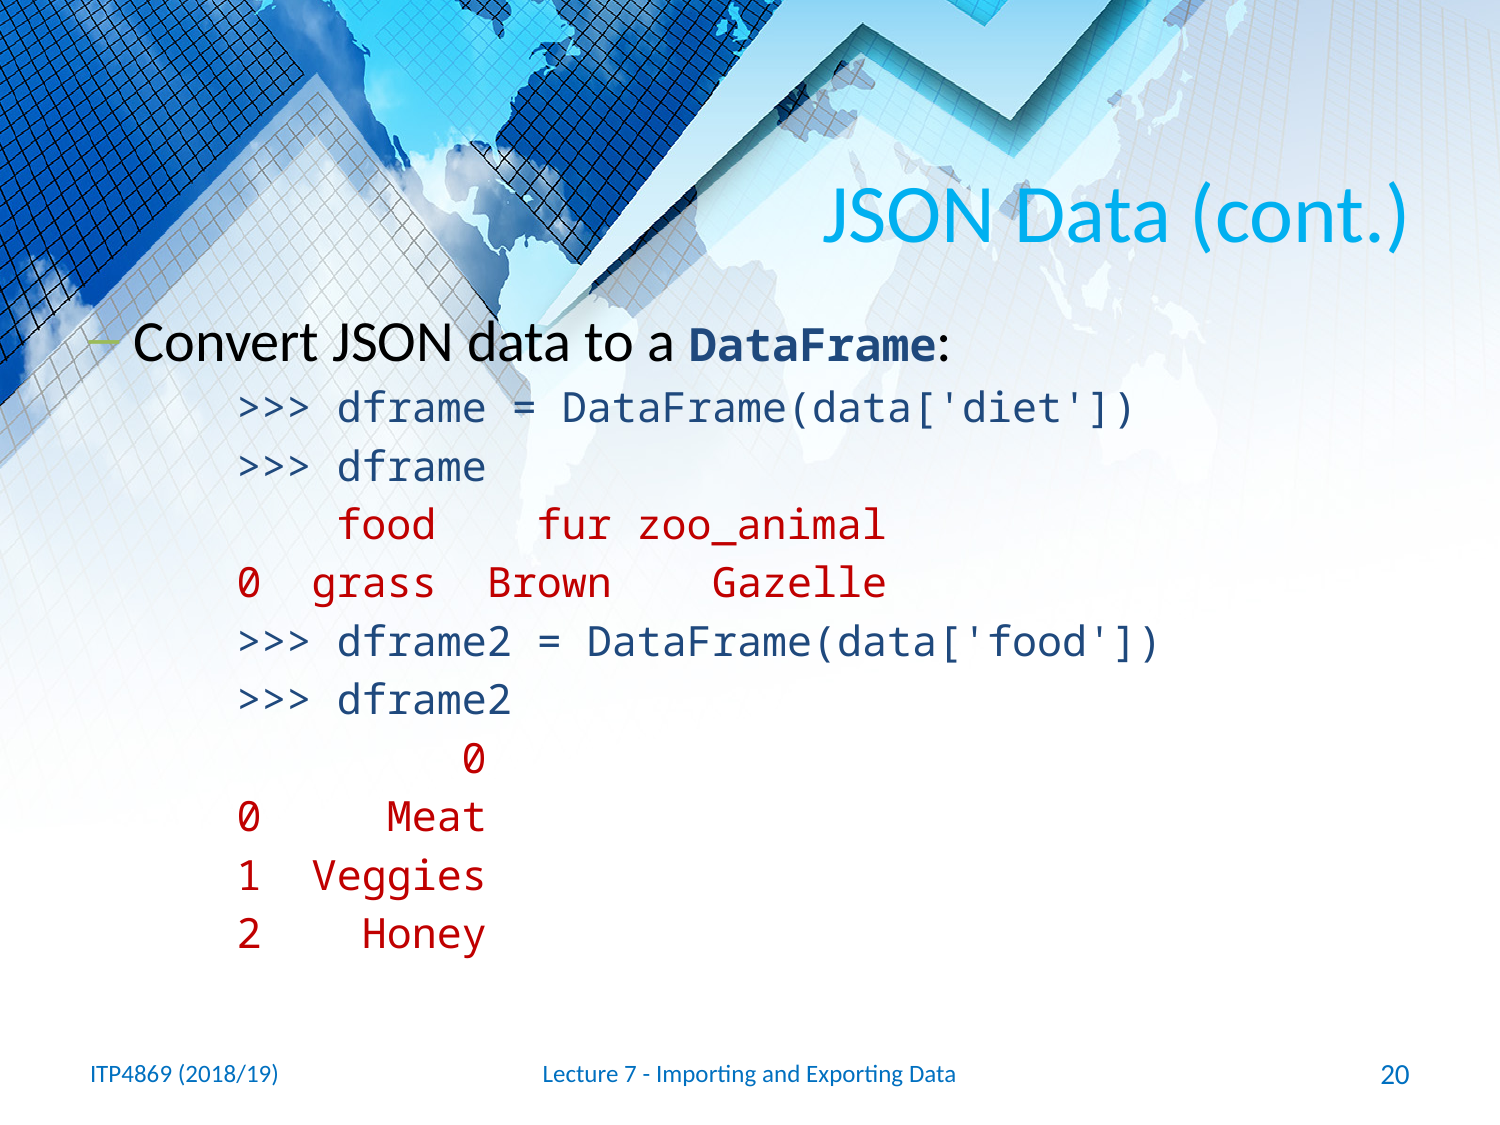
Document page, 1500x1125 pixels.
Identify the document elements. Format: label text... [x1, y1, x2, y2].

slide_number ITP4869 (2018/19) [75, 1042, 425, 1103]
title JSON Data (cont.) [73, 128, 1427, 290]
list Convert JSON data to a DataFrame: >>> dframe = DataFrame(data['diet']) >>> dframe food fur zoo_animal 0 grass Brown Gazelle >>> dframe2 = DataFrame(data['food']) >>> dframe2 0 0 Meat 1 Veggies 2 Honey [73, 295, 1427, 1031]
slide_number 20 [1074, 1042, 1425, 1103]
footer Lecture 7 - Importing and Exporting Data [512, 1042, 988, 1103]
picture [0, 0, 1500, 1125]
